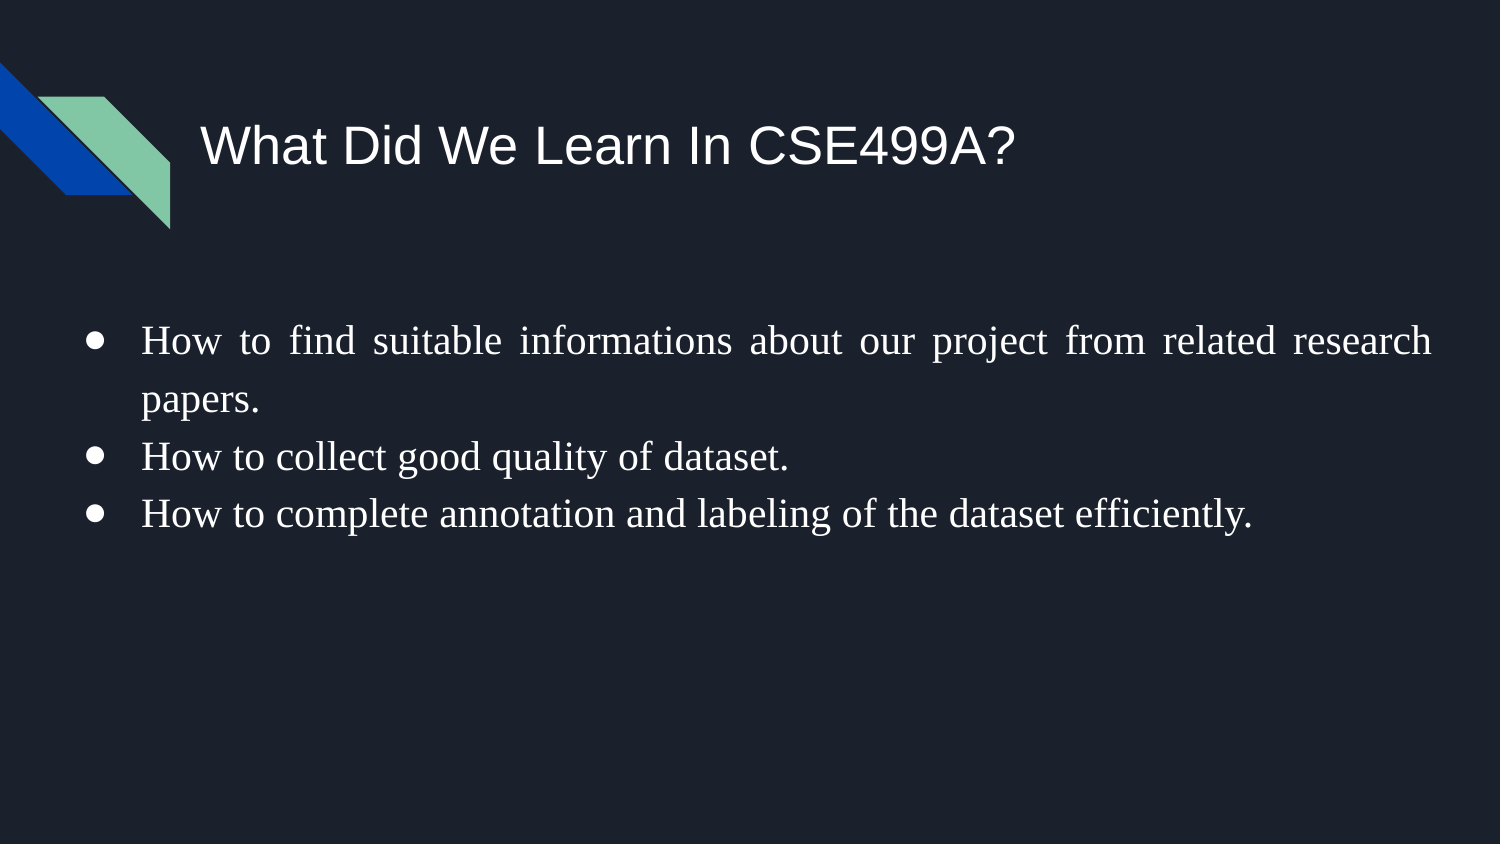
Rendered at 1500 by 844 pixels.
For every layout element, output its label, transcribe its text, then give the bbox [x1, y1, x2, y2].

title What Did We Learn In CSE499A? [185, 95, 1231, 189]
list How to find suitable informations about our project from related research papers. How to collect good quality of dataset. How to complete annotation and labeling of the dataset efficiently. [51, 233, 1449, 627]
